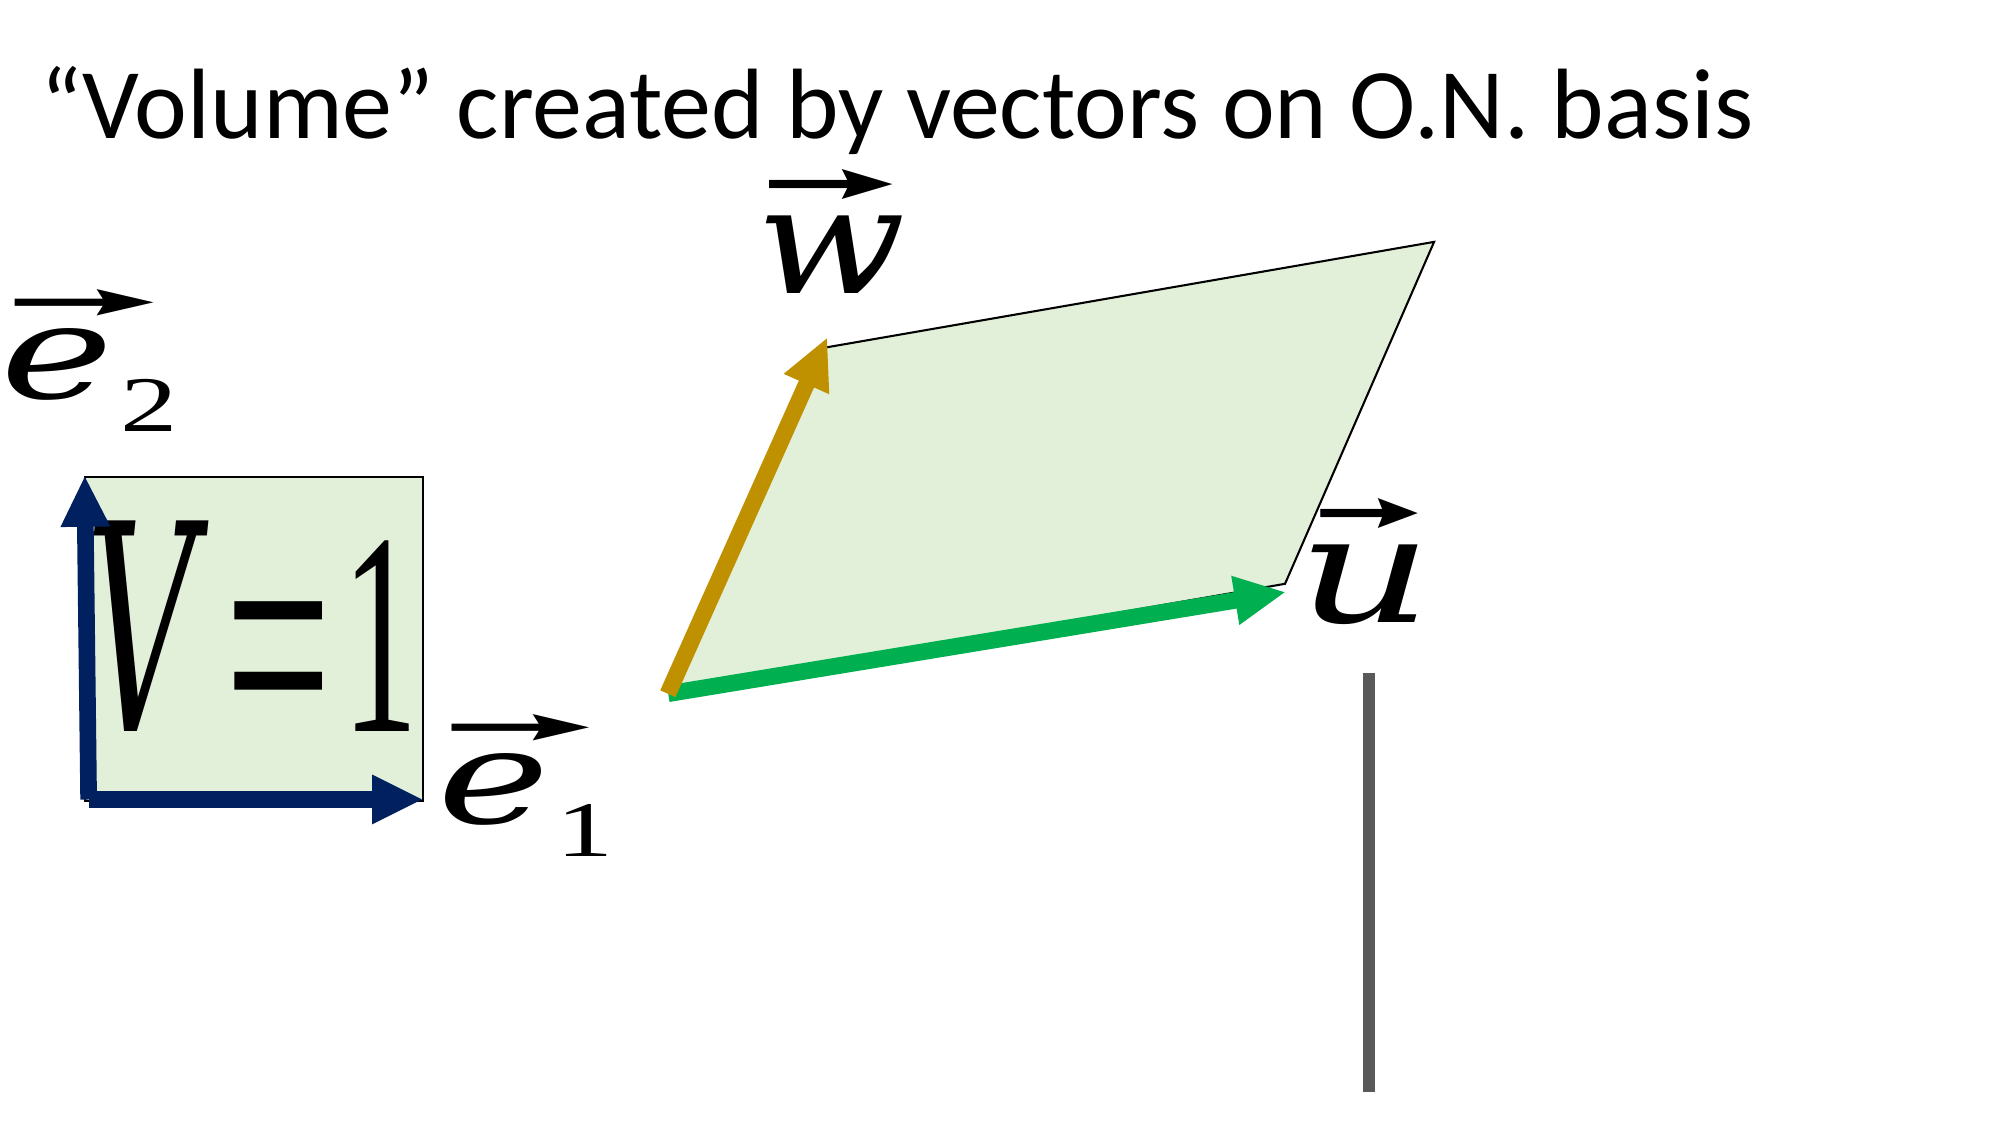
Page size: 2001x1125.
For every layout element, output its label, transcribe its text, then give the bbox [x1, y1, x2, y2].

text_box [637, 162, 1467, 694]
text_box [0, 283, 612, 876]
text_box “Volume” created by vectors on O.N. basis [26, 31, 1954, 167]
